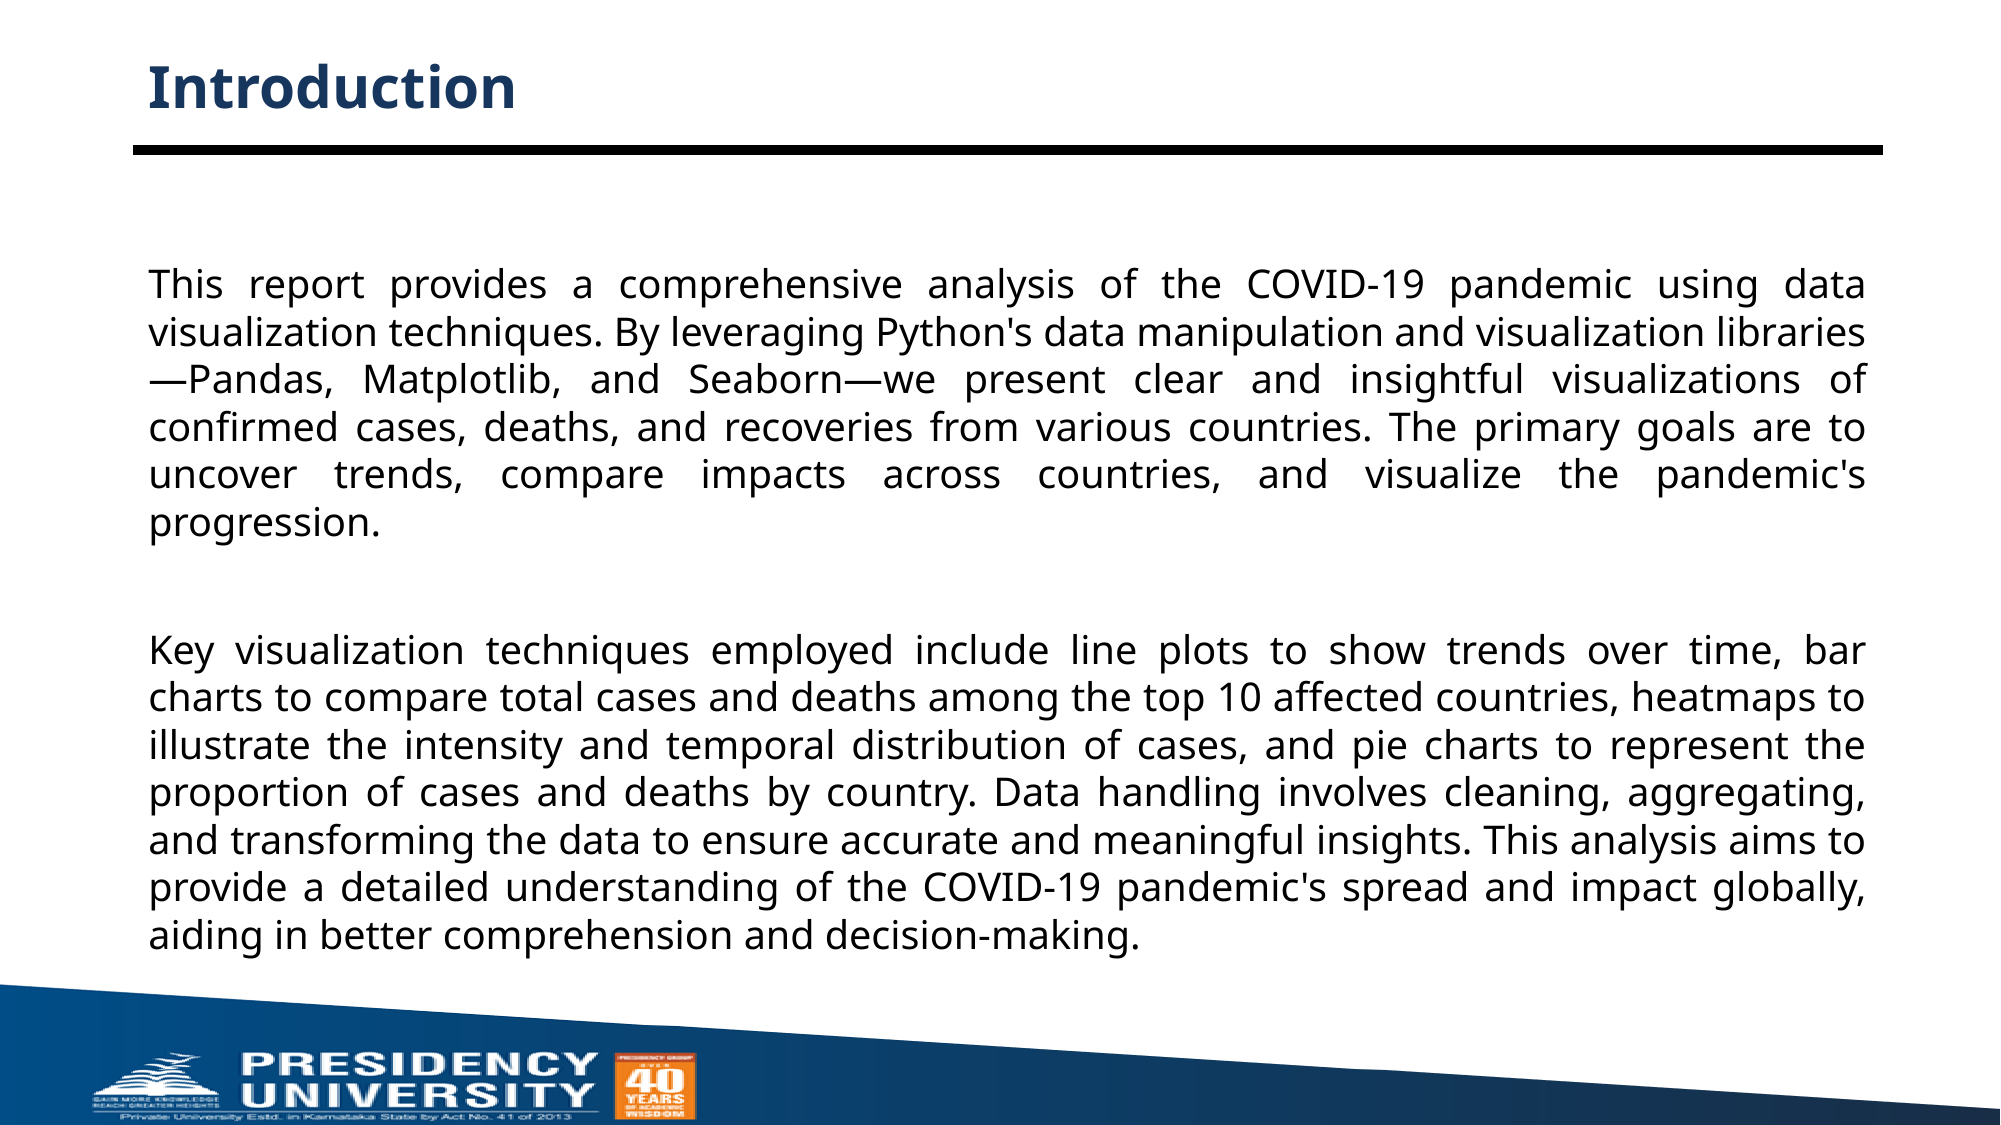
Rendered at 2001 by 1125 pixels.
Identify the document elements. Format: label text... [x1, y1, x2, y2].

list This report provides a comprehensive analysis of the COVID-19 pandemic using data visualization techniques. By leveraging Python's data manipulation and visualization libraries—Pandas, Matplotlib, and Seaborn—we present clear and insightful visualizations of confirmed cases, deaths, and recoveries from various countries. The primary goals are to uncover trends, compare impacts across countries, and visualize the pandemic's progression. Key visualization techniques employed include line plots to show trends over time, bar charts to compare total cases and deaths among the top 10 affected countries, heatmaps to illustrate the intensity and temporal distribution of cases, and pie charts to represent the proportion of cases and deaths by country. Data handling involves cleaning, aggregating, and transforming the data to ensure accurate and meaningful insights. This analysis aims to provide a detailed understanding of the COVID-19 pandemic's spread and impact globally, aiding in better comprehension and decision-making. [133, 187, 1884, 1000]
title Introduction [133, 45, 1884, 125]
picture [0, 982, 2000, 1125]
